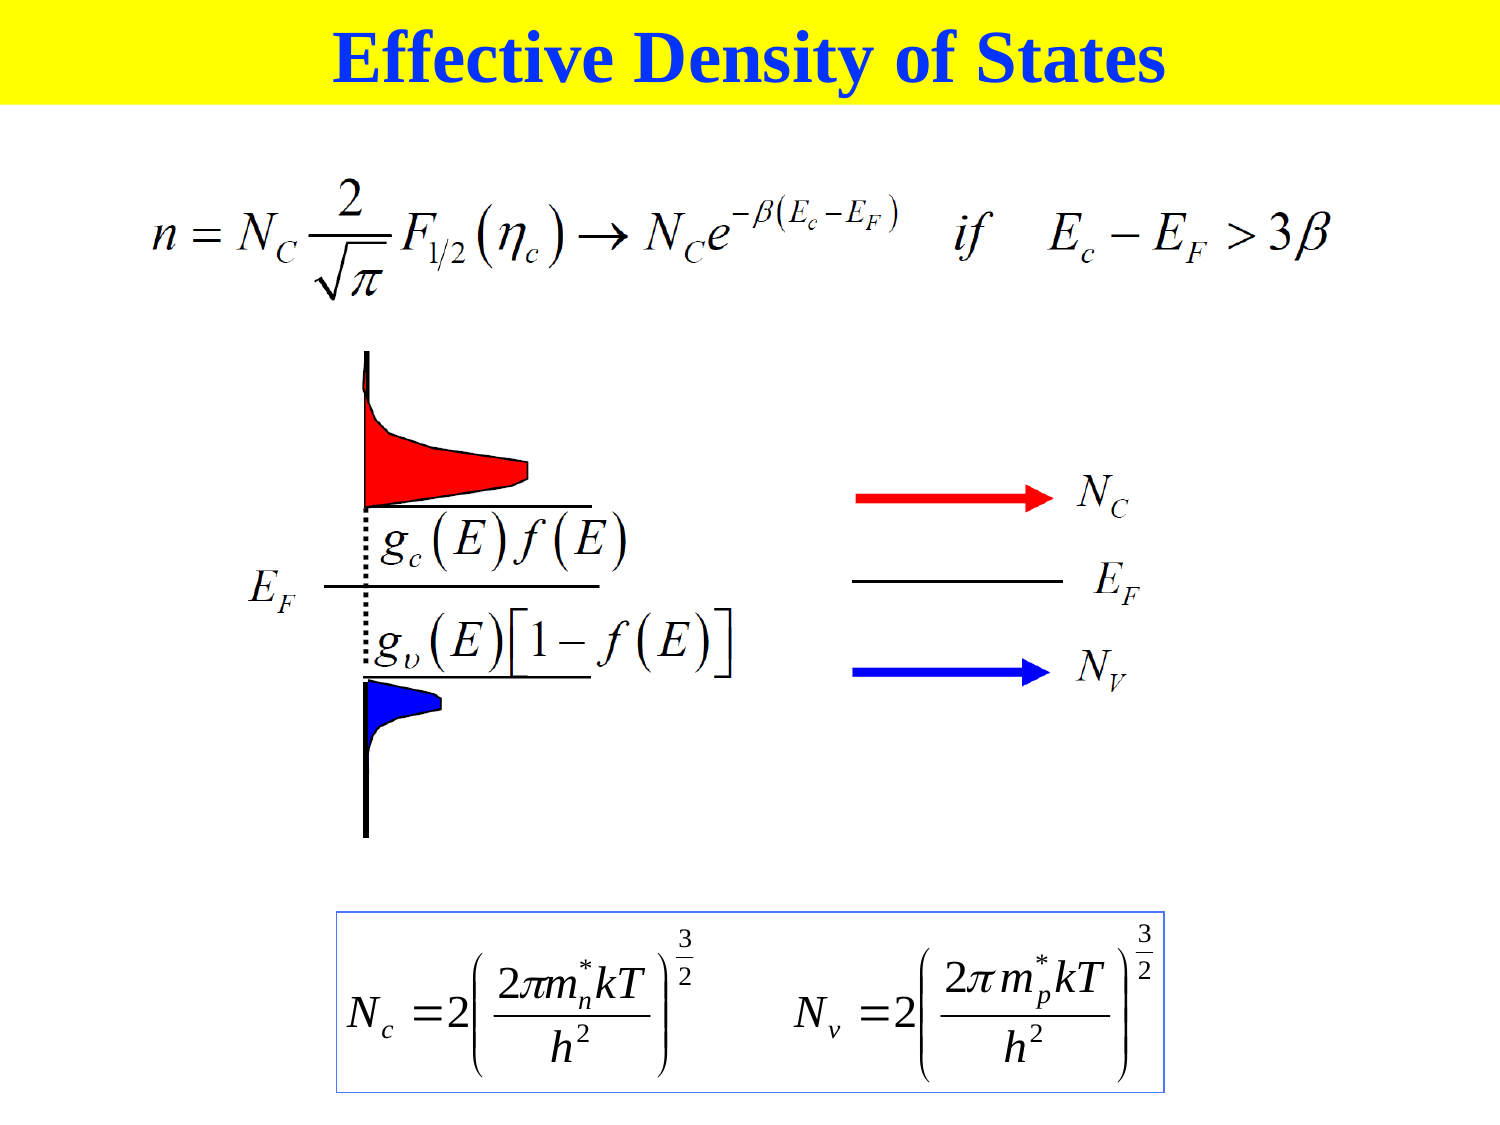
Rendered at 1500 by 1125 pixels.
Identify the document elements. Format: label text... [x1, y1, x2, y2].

picture [122, 148, 1372, 321]
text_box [337, 912, 1164, 1092]
text_box Effective Density of States [0, 0, 1500, 105]
picture [829, 449, 1150, 721]
picture [244, 349, 750, 911]
